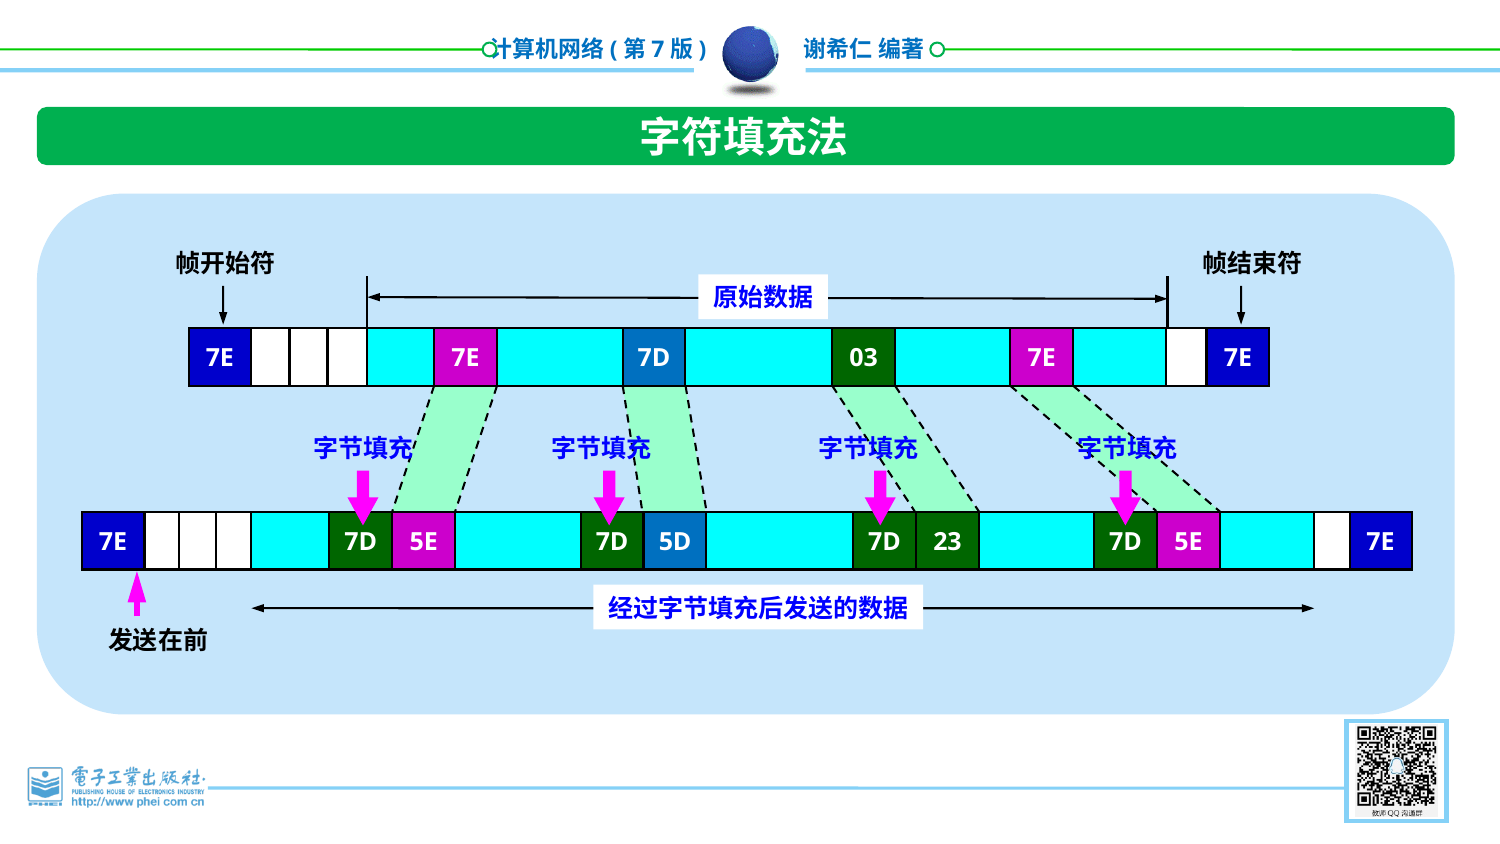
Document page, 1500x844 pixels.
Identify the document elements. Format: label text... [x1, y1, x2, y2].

picture [720, 24, 780, 100]
text_box [874, 106, 1455, 166]
text_box [34, 191, 1457, 717]
text_box 字符填充法 [625, 103, 874, 168]
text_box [81, 240, 1413, 663]
text_box [36, 106, 625, 166]
picture [23, 764, 208, 809]
picture [1355, 724, 1438, 817]
